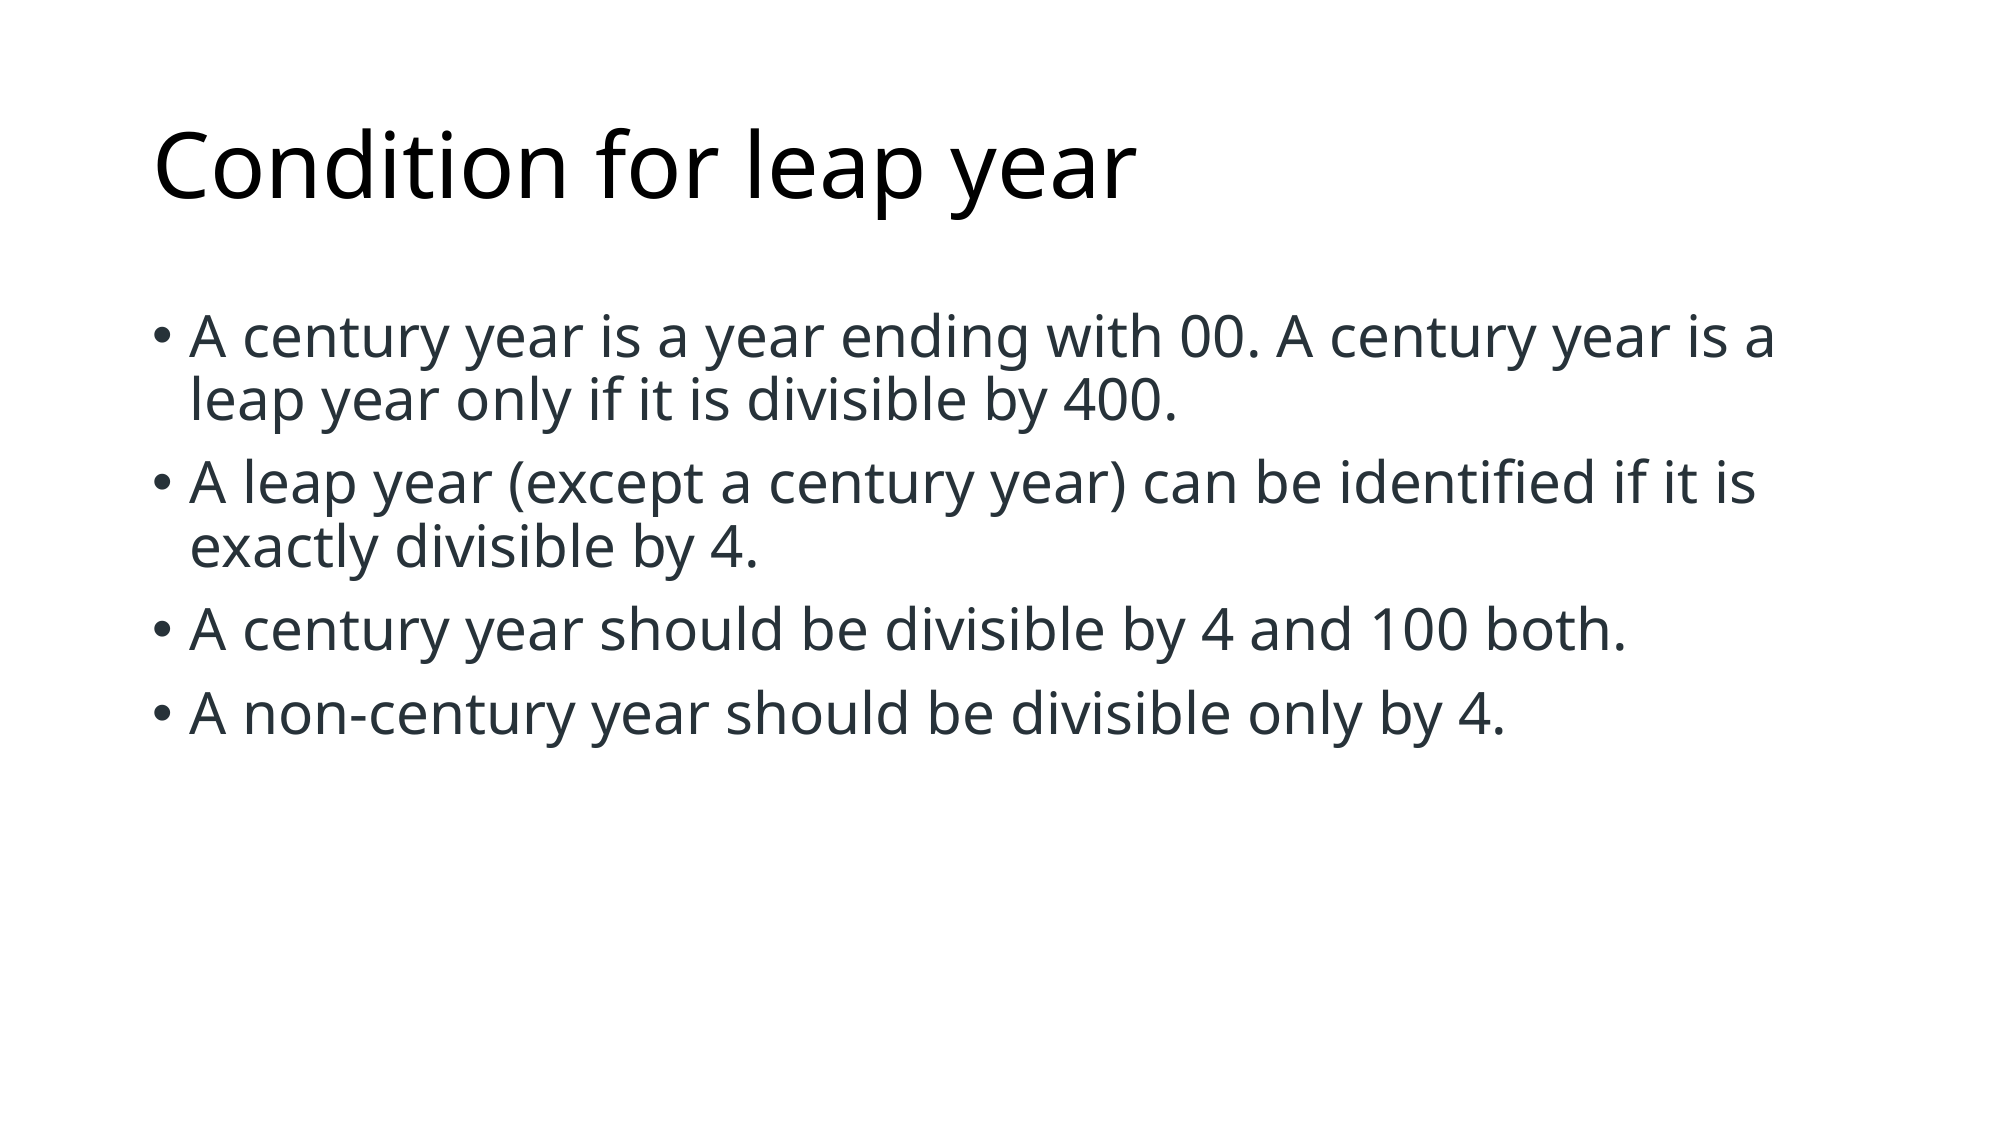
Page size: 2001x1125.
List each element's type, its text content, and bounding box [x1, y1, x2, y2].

title Condition for leap year [137, 59, 1863, 278]
list A century year is a year ending with 00. A century year is a leap year only if it is divisible by 400. A leap year (except a century year) can be identified if it is exactly divisible by 4. A century year should be divisible by 4 and 100 both. A non-century year should be divisible only by 4. [137, 299, 1863, 1014]
